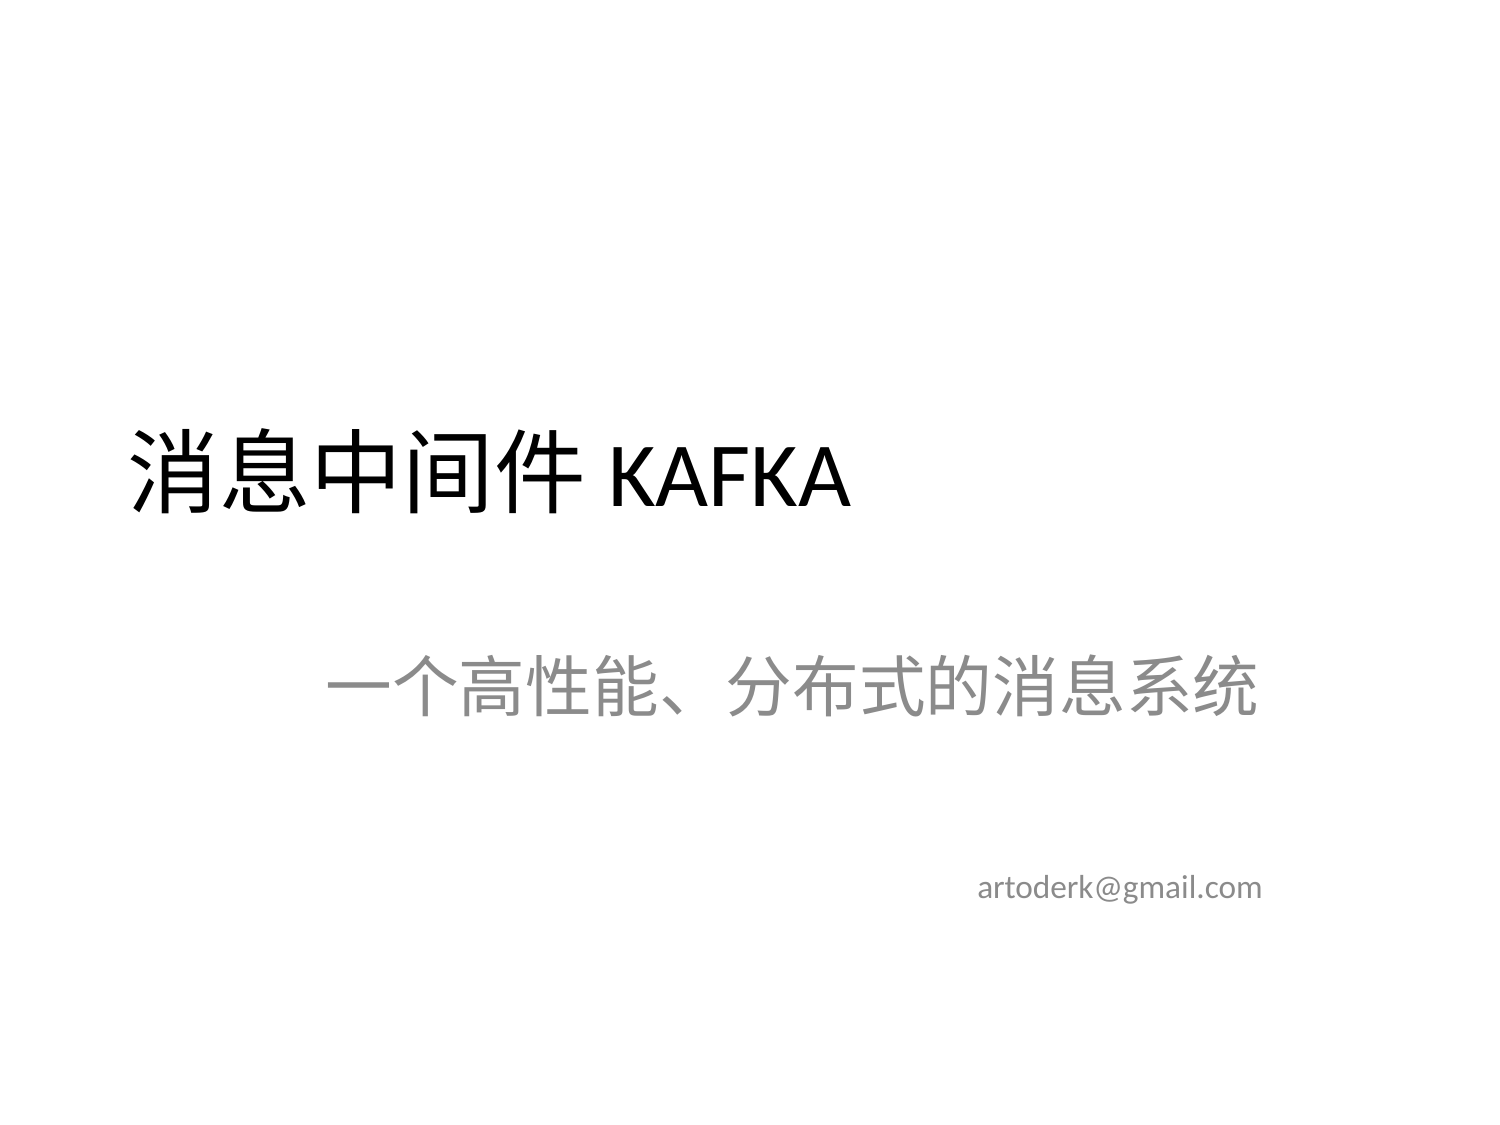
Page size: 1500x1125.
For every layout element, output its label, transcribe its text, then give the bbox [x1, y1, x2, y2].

text_box artoderk@gmail.com [962, 857, 1412, 913]
subtitle 一个高性能、分布式的消息系统 [225, 637, 1275, 925]
title 消息中间件KAFKA [112, 349, 1388, 591]
